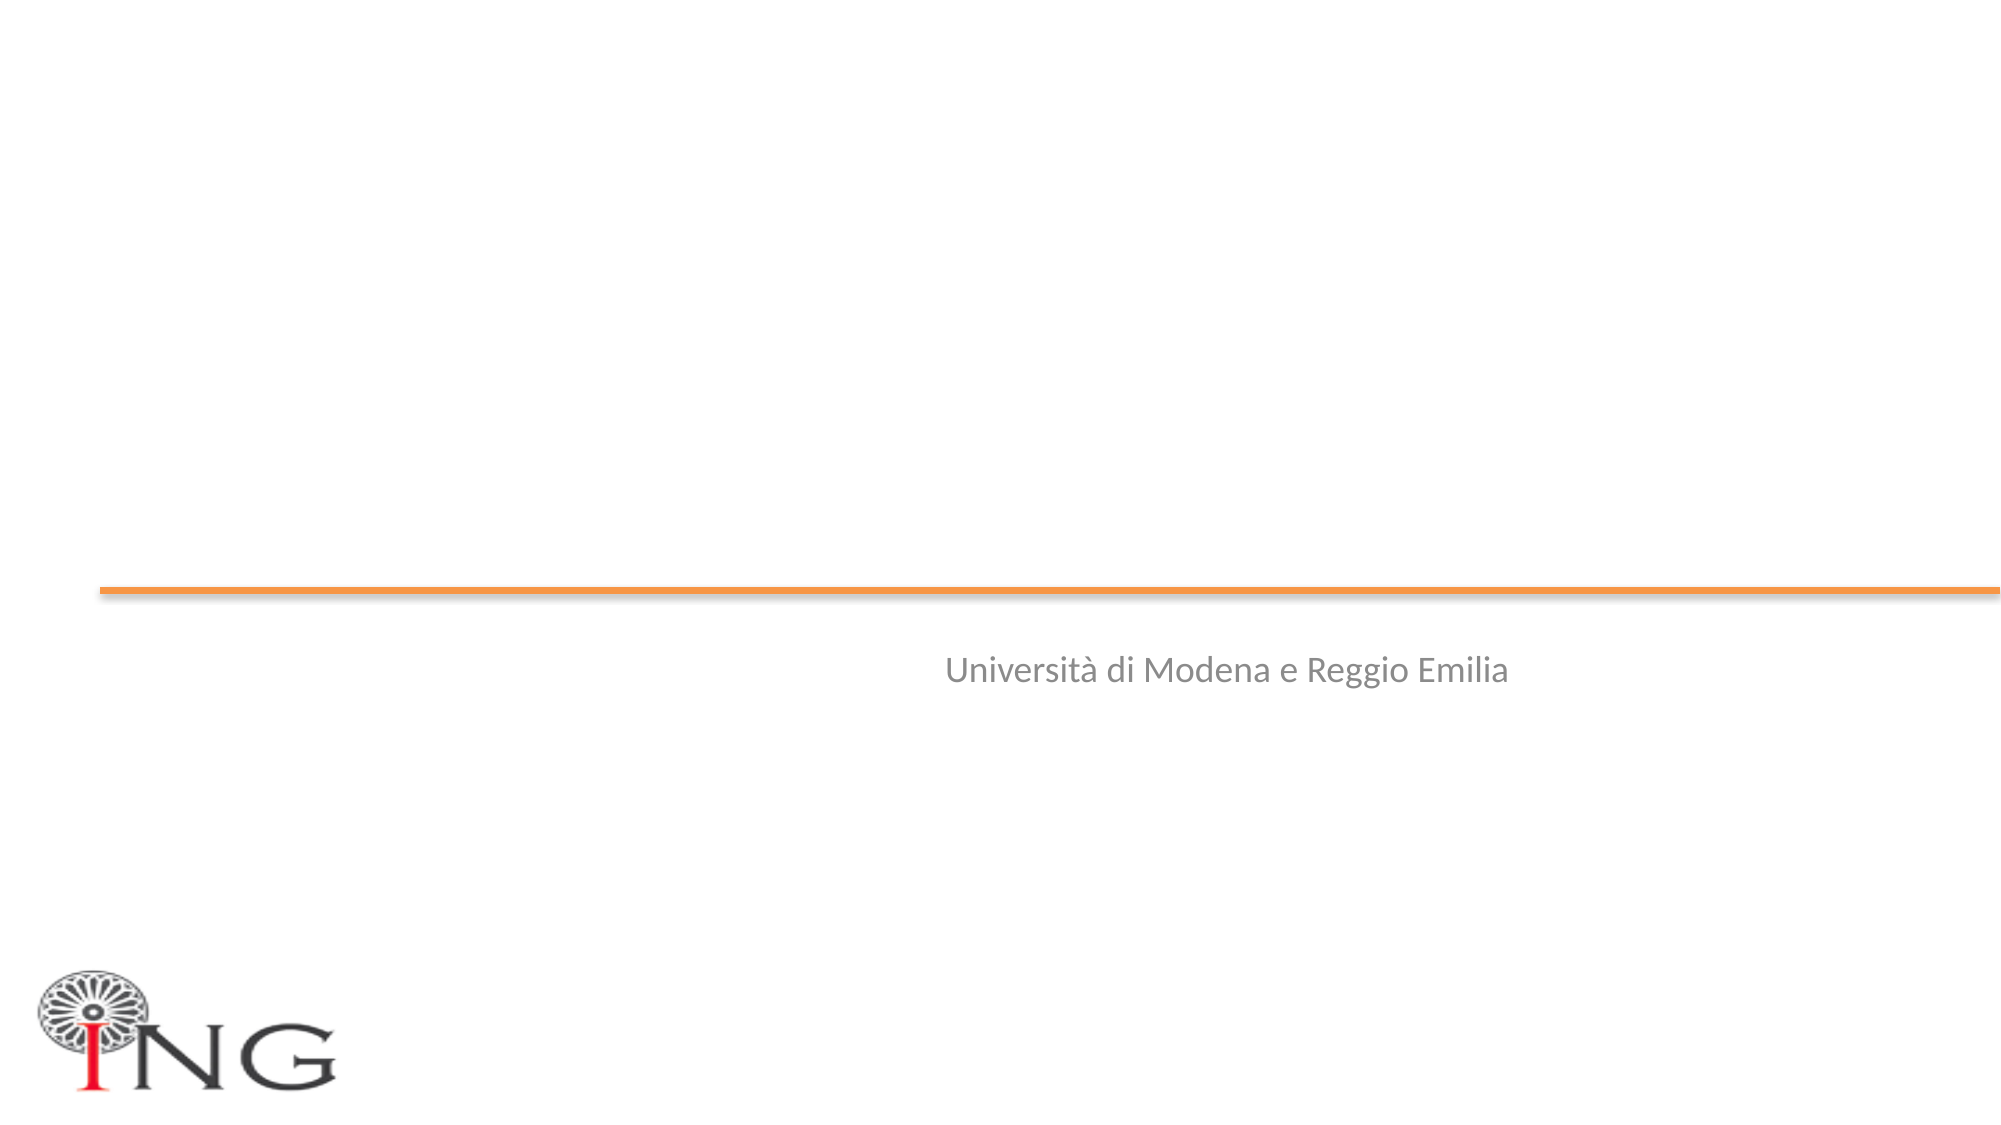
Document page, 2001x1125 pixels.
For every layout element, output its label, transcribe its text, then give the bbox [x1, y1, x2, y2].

subtitle Università di Modena e Reggio Emilia [474, 637, 1525, 925]
picture [5, 948, 375, 1124]
